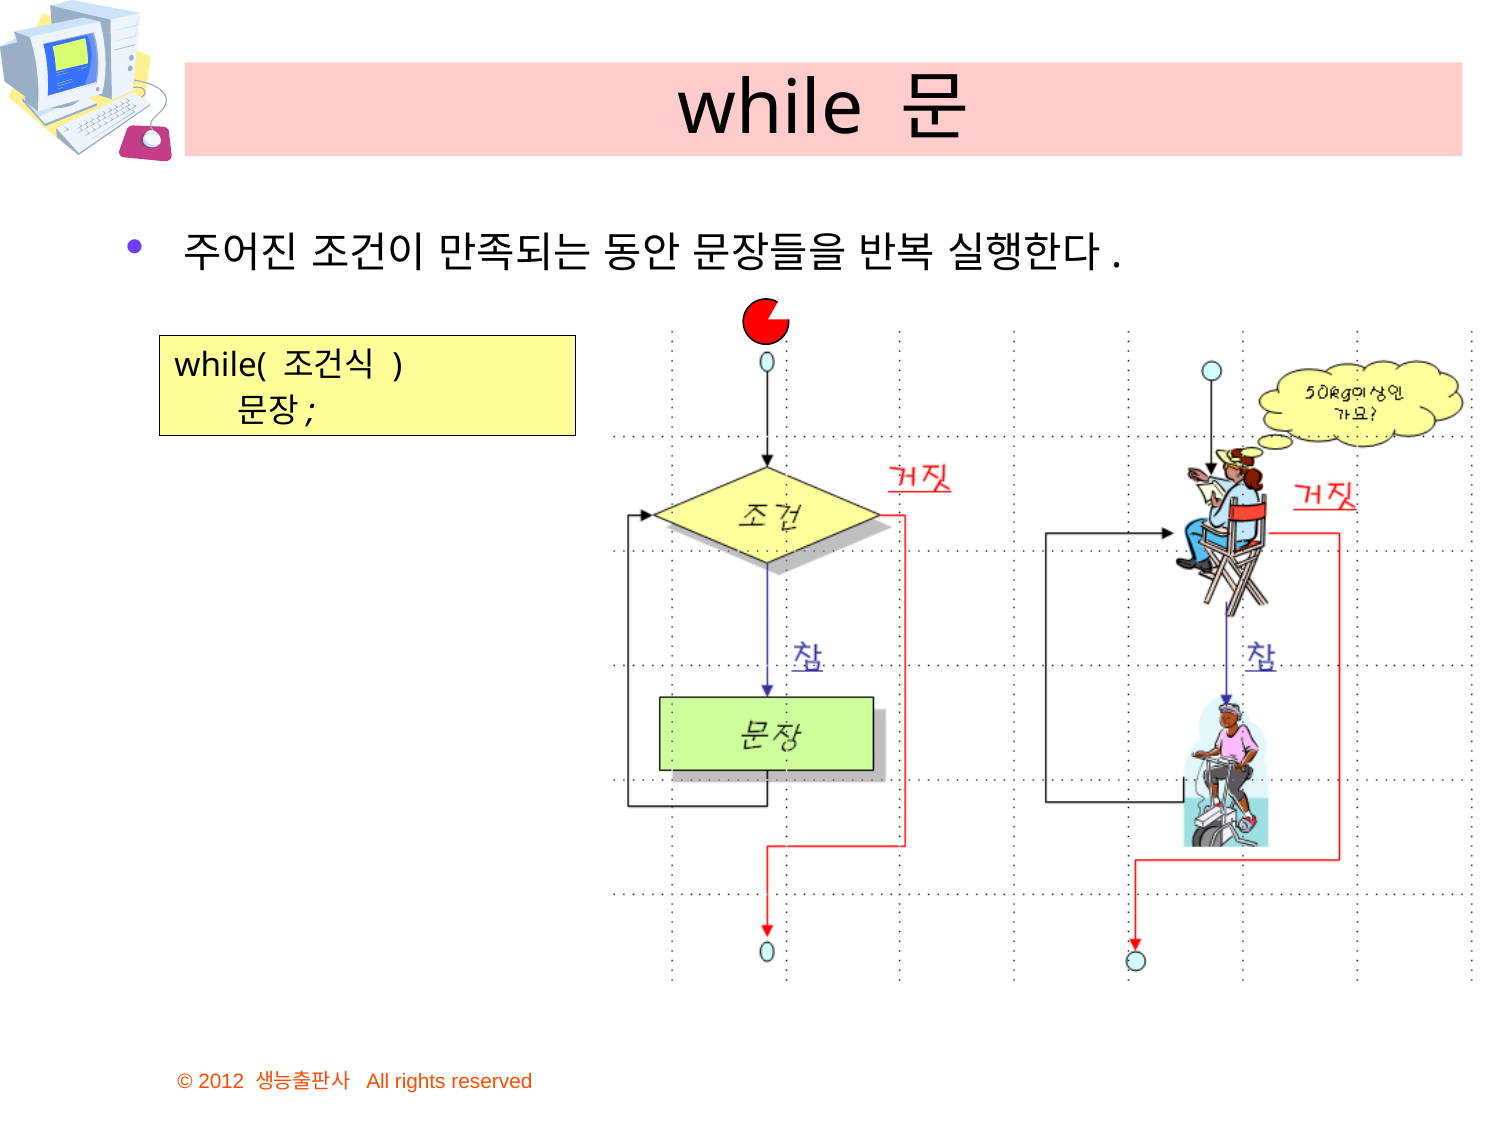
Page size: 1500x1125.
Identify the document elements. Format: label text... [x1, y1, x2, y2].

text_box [742, 295, 796, 345]
list 주어진 조건이 만족되는 동안 문장들을 반복 실행한다. [112, 218, 1460, 295]
text_box while( 조건식 ) 문장; [159, 335, 576, 436]
picture [611, 323, 1474, 990]
title while 문 [184, 62, 1463, 157]
